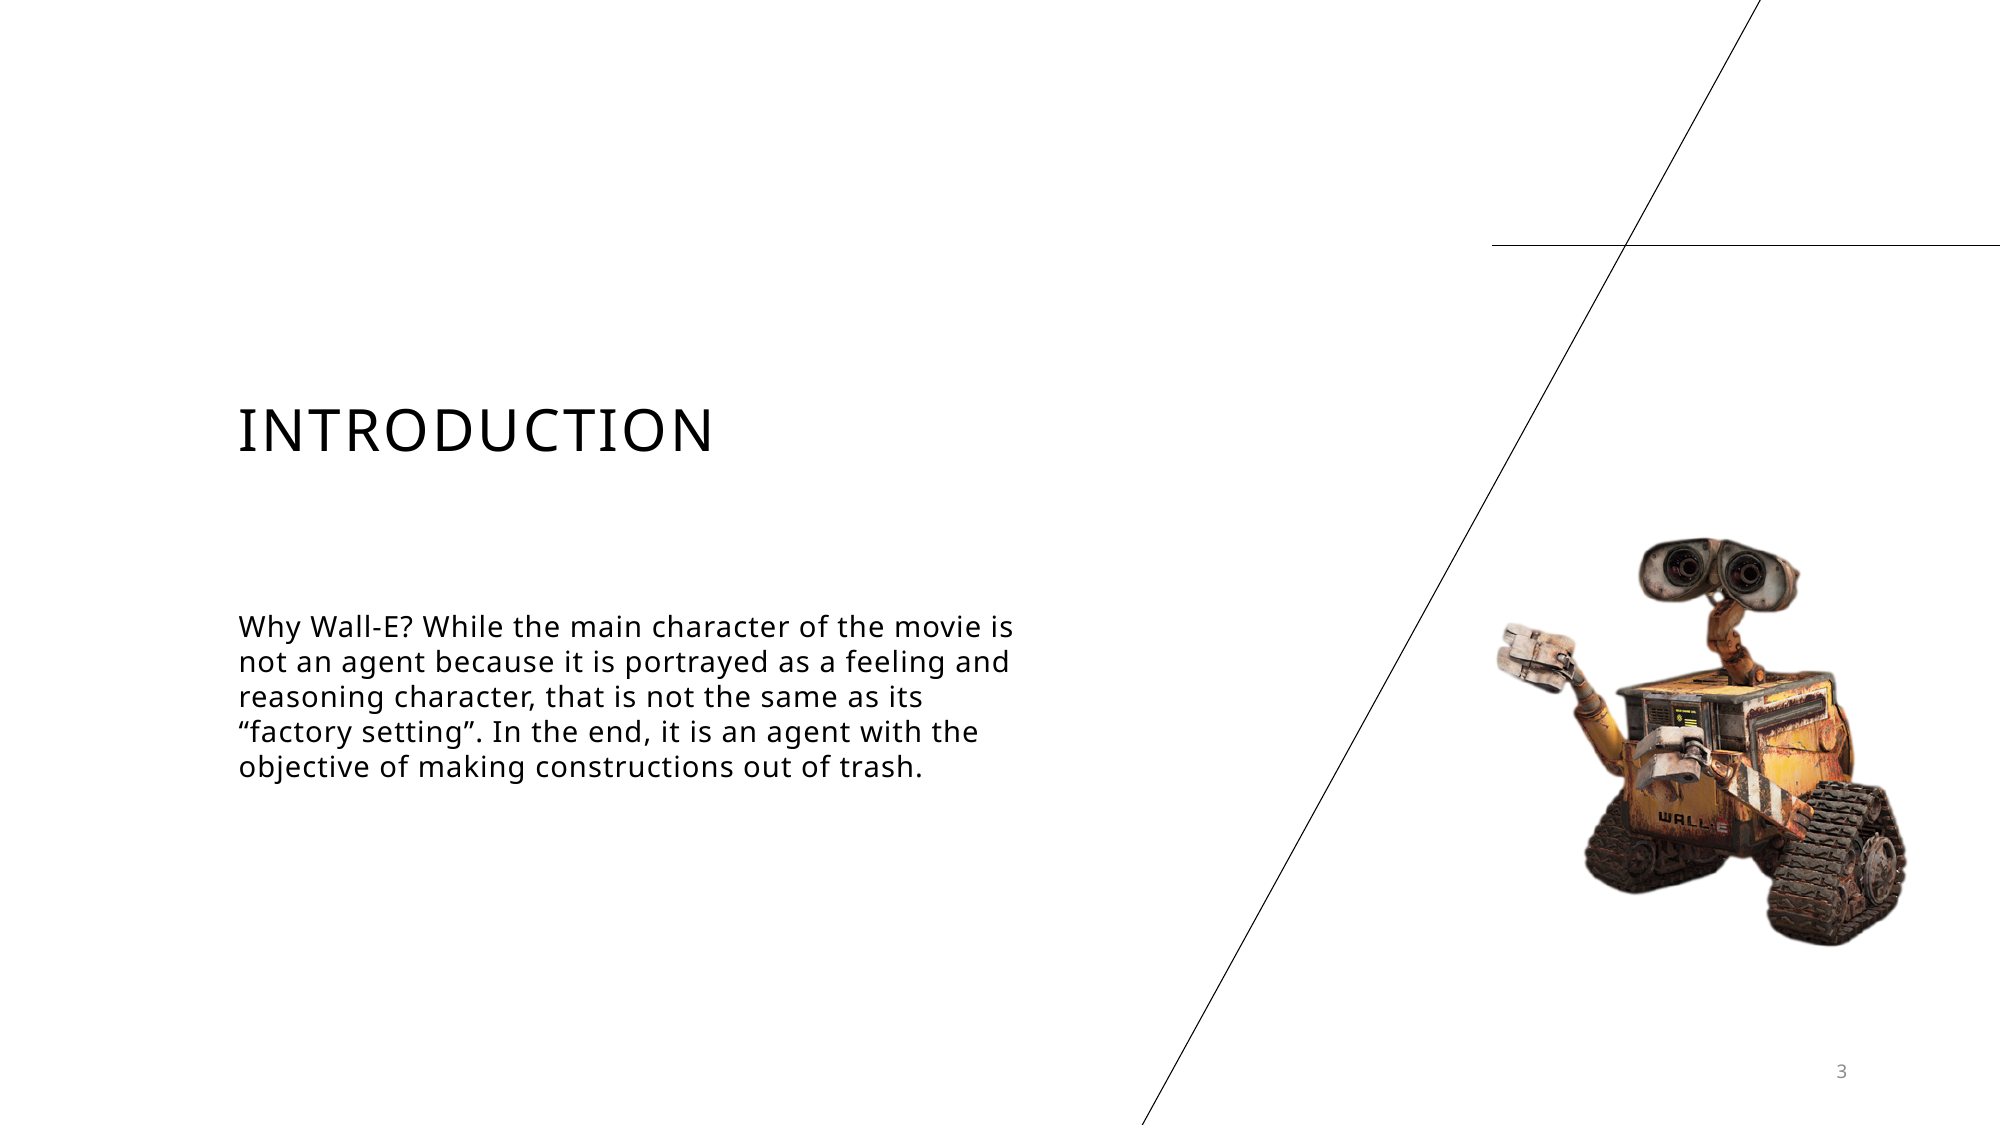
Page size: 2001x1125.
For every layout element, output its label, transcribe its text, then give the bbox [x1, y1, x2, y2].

picture [1473, 515, 1935, 969]
slide_number 3 [1412, 1042, 1863, 1103]
title INTRODUCTION [223, 274, 1062, 472]
list Why Wall-E? While the main character of the movie is not an agent because it is portrayed as a feeling and reasoning character, that is not the same as its “factory setting”. In the end, it is an agent with the objective of making constructions out of trash. [223, 600, 1062, 851]
